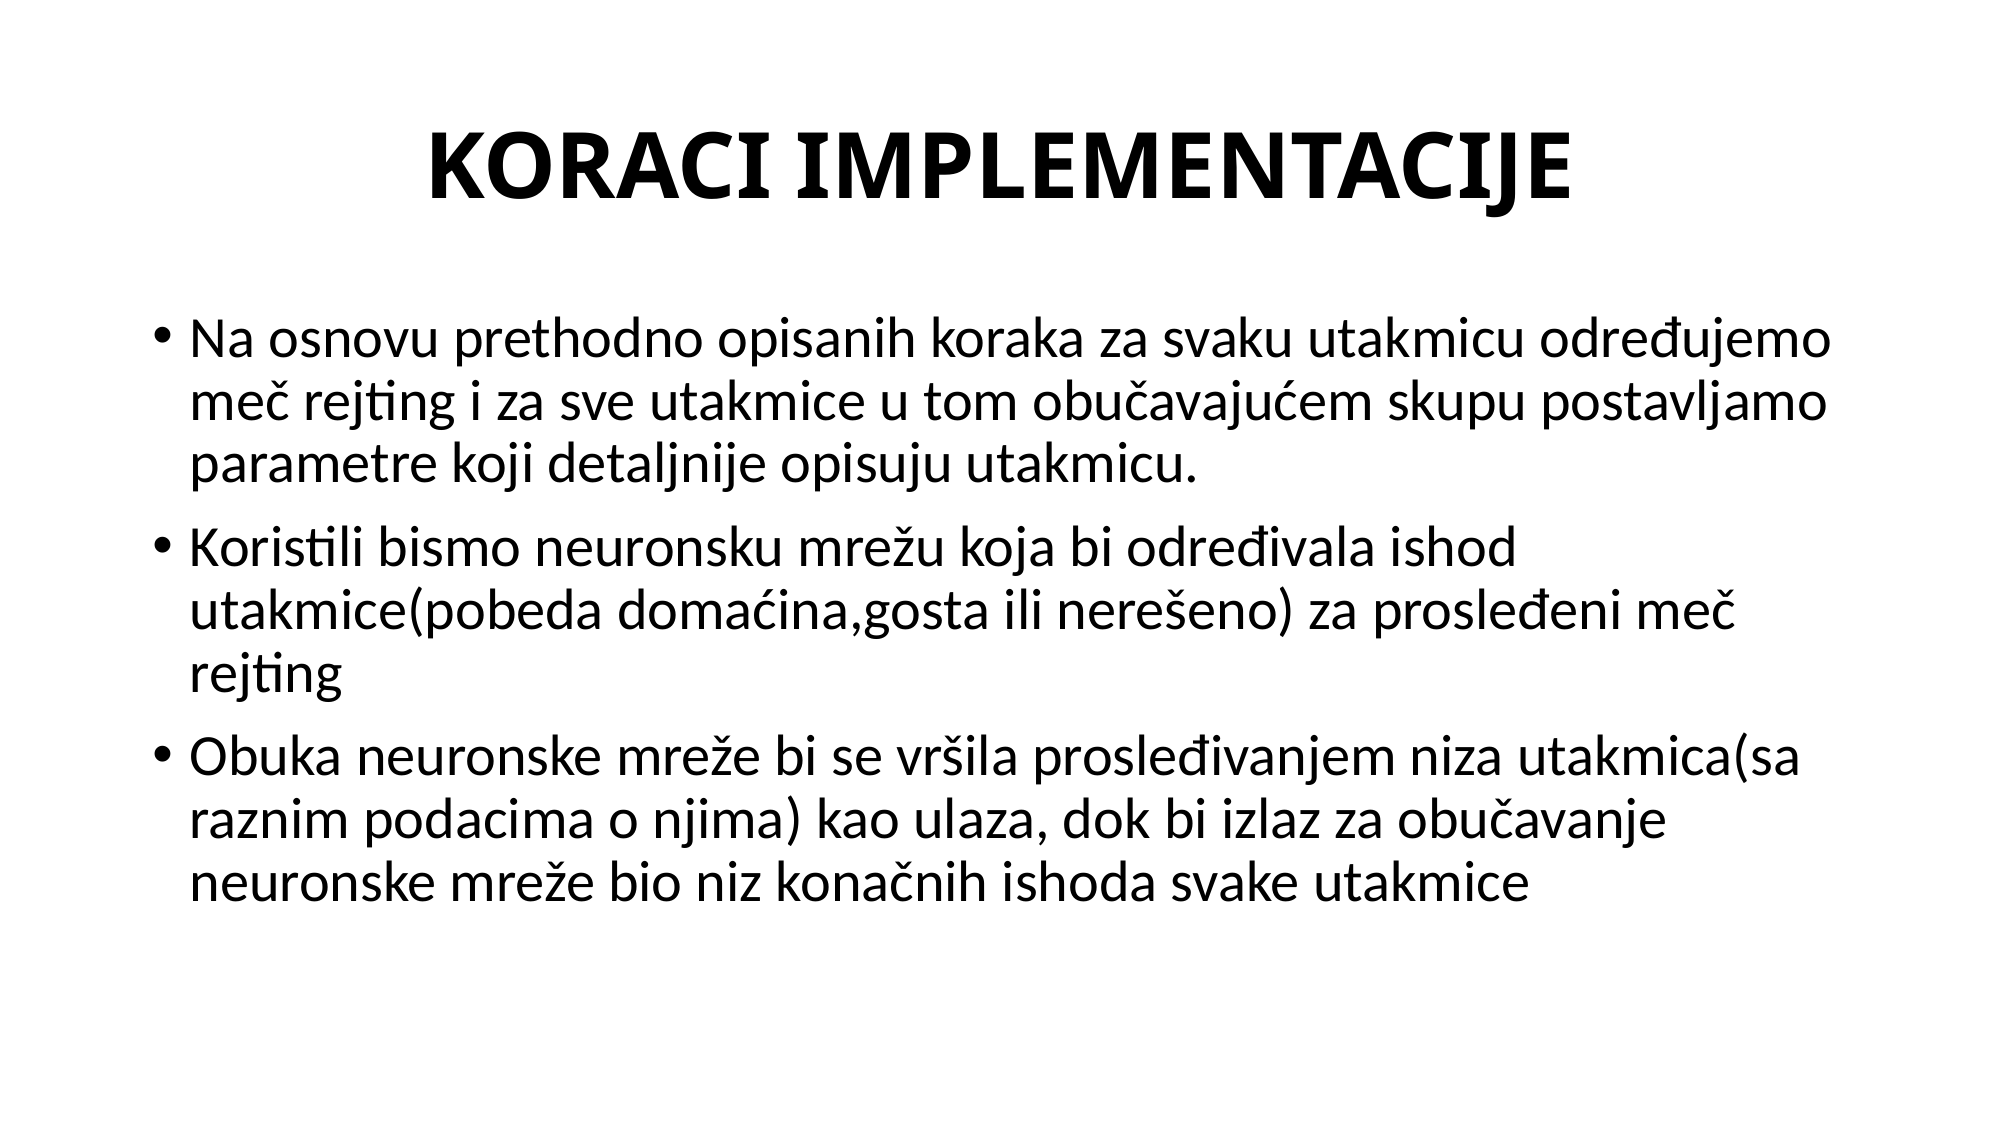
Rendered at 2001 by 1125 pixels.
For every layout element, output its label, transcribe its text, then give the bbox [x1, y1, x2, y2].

title KORACI IMPLEMENTACIJE [137, 59, 1863, 278]
list Na osnovu prethodno opisanih koraka za svaku utakmicu određujemo meč rejting i za sve utakmice u tom obučavajućem skupu postavljamo parametre koji detaljnije opisuju utakmicu. Koristili bismo neuronsku mrežu koja bi određivala ishod utakmice(pobeda domaćina,gosta ili nerešeno) za prosleđeni meč rejting Obuka neuronske mreže bi se vršila prosleđivanjem niza utakmica(sa raznim podacima o njima) kao ulaza, dok bi izlaz za obučavanje neuronske mreže bio niz konačnih ishoda svake utakmice [137, 299, 1863, 1014]
